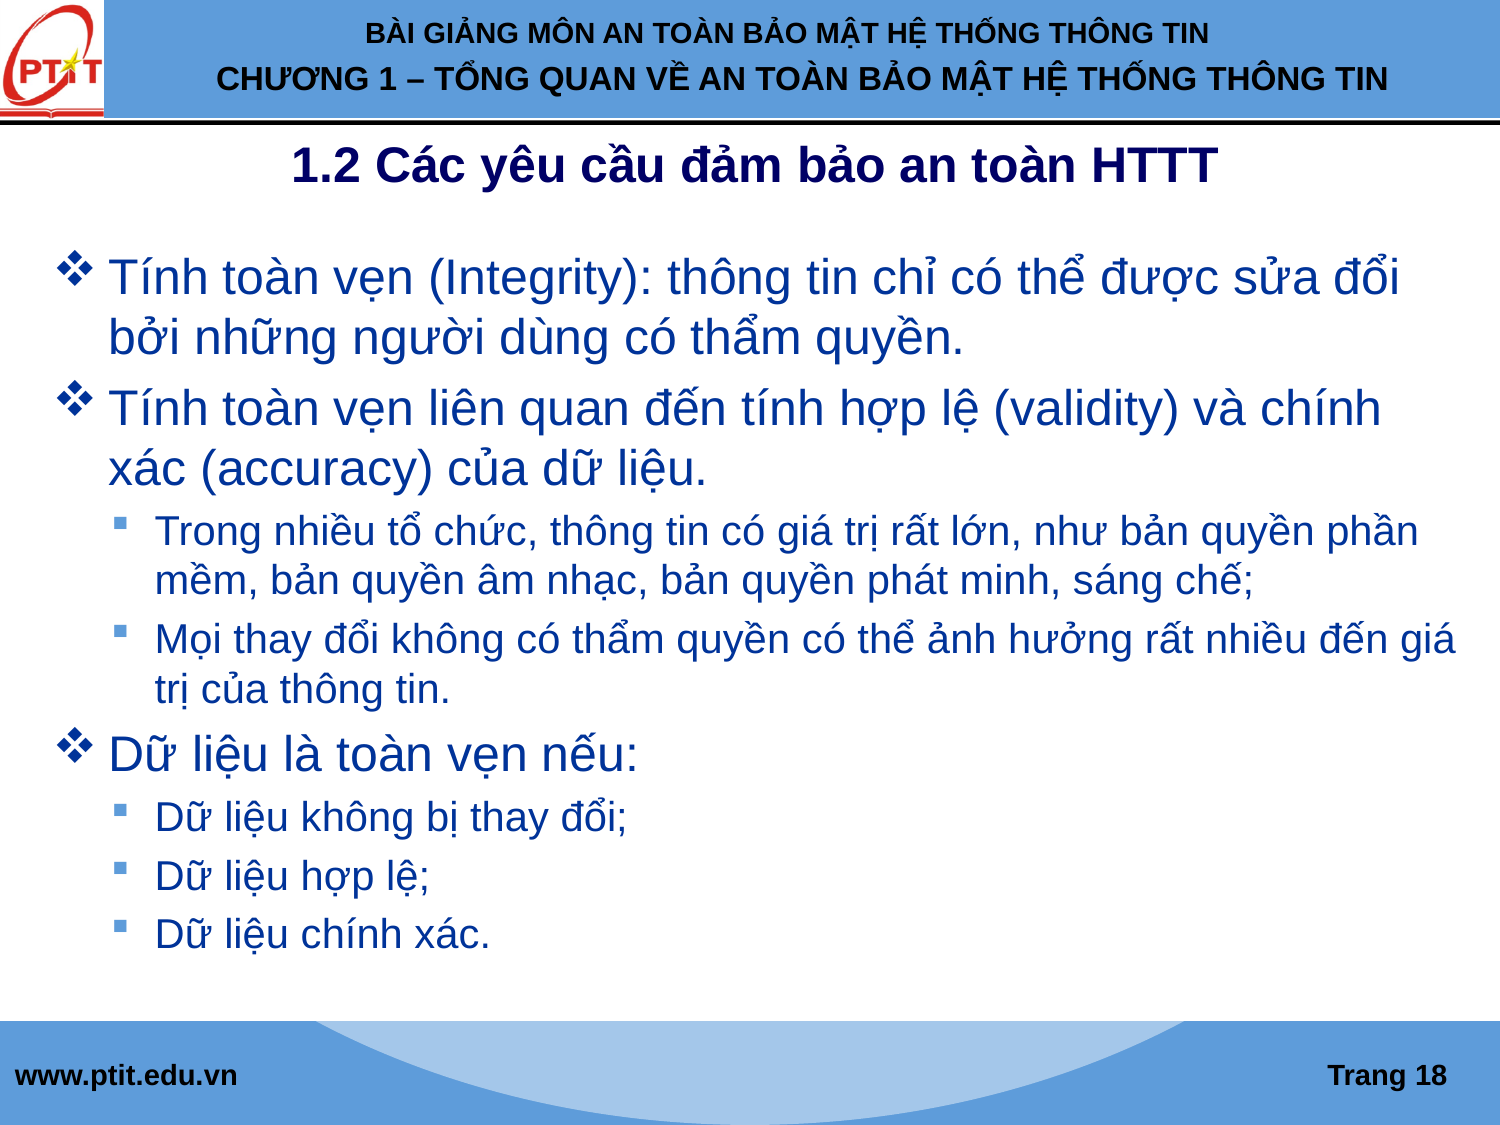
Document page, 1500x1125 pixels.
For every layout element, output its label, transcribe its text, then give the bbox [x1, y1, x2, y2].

picture [0, 0, 104, 119]
list Tính toàn vẹn (Integrity): thông tin chỉ có thể được sửa đổi bởi những người dùng có thẩm quyền. Tính toàn vẹn liên quan đến tính hợp lệ (validity) và chính xác (accuracy) của dữ liệu. Trong nhiều tổ chức, thông tin có giá trị rất lớn, như bản quyền phần mềm, bản quyền âm nhạc, bản quyền phát minh, sáng chế; Mọi thay đổi không có thẩm quyền có thể ảnh hưởng rất nhiều đến giá trị của thông tin. Dữ liệu là toàn vẹn nếu: Dữ liệu không bị thay đổi; Dữ liệu hợp lệ; Dữ liệu chính xác. [37, 237, 1475, 1013]
title 1.2 Các yêu cầu đảm bảo an toàn HTTT [37, 125, 1474, 211]
